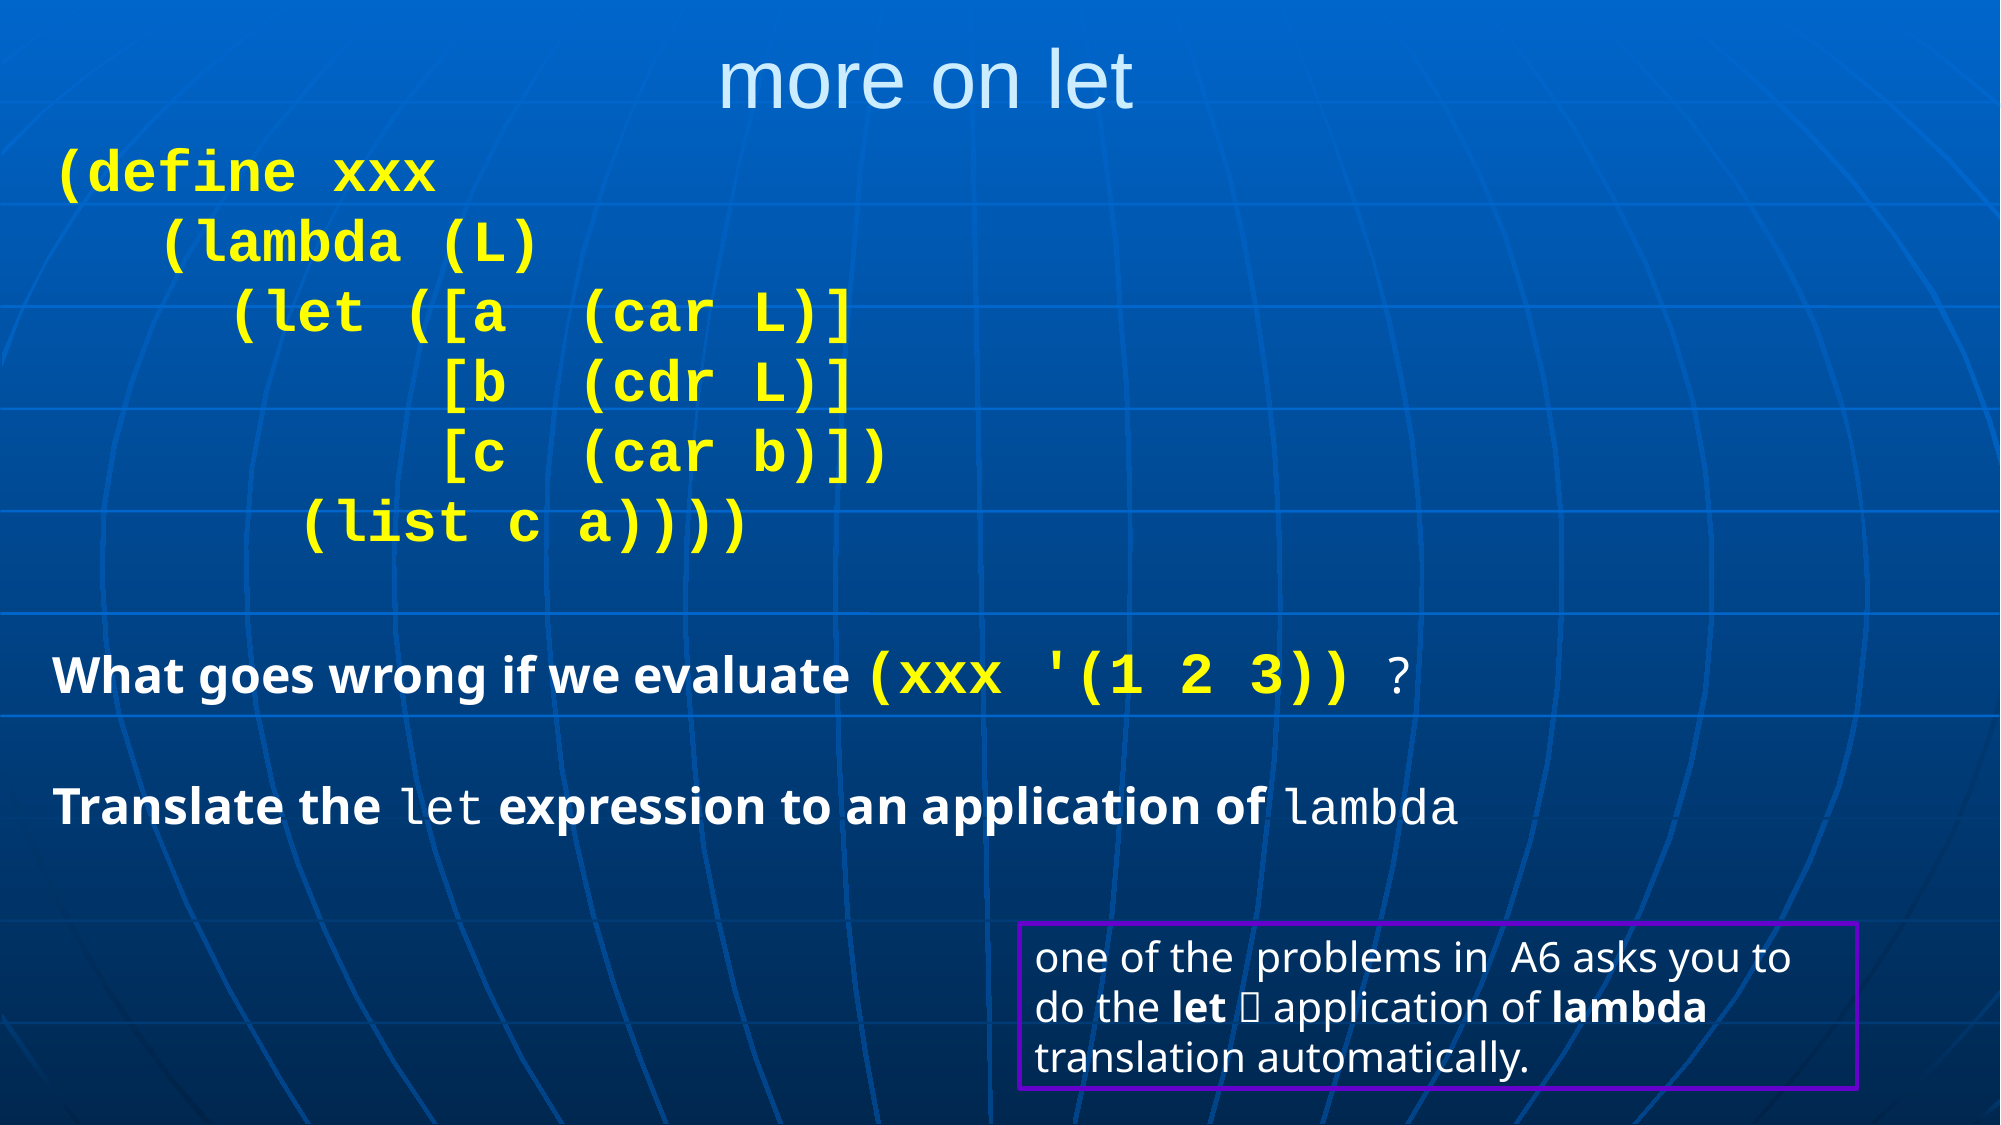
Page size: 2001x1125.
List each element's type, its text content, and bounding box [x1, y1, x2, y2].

text_box one of the problems in A6 asks you to do the let  application of lambda translation automatically. [1019, 923, 1858, 1089]
list (define xxx (lambda (L) (let ([a (car L)] [b (cdr L)] [c (car b)]) (list c a)))) What goes wrong if we evaluate (xxx '(1 2 3)) ? Translate the let expression to an application of lambda [37, 125, 1563, 1026]
title more on let [362, 24, 1490, 125]
